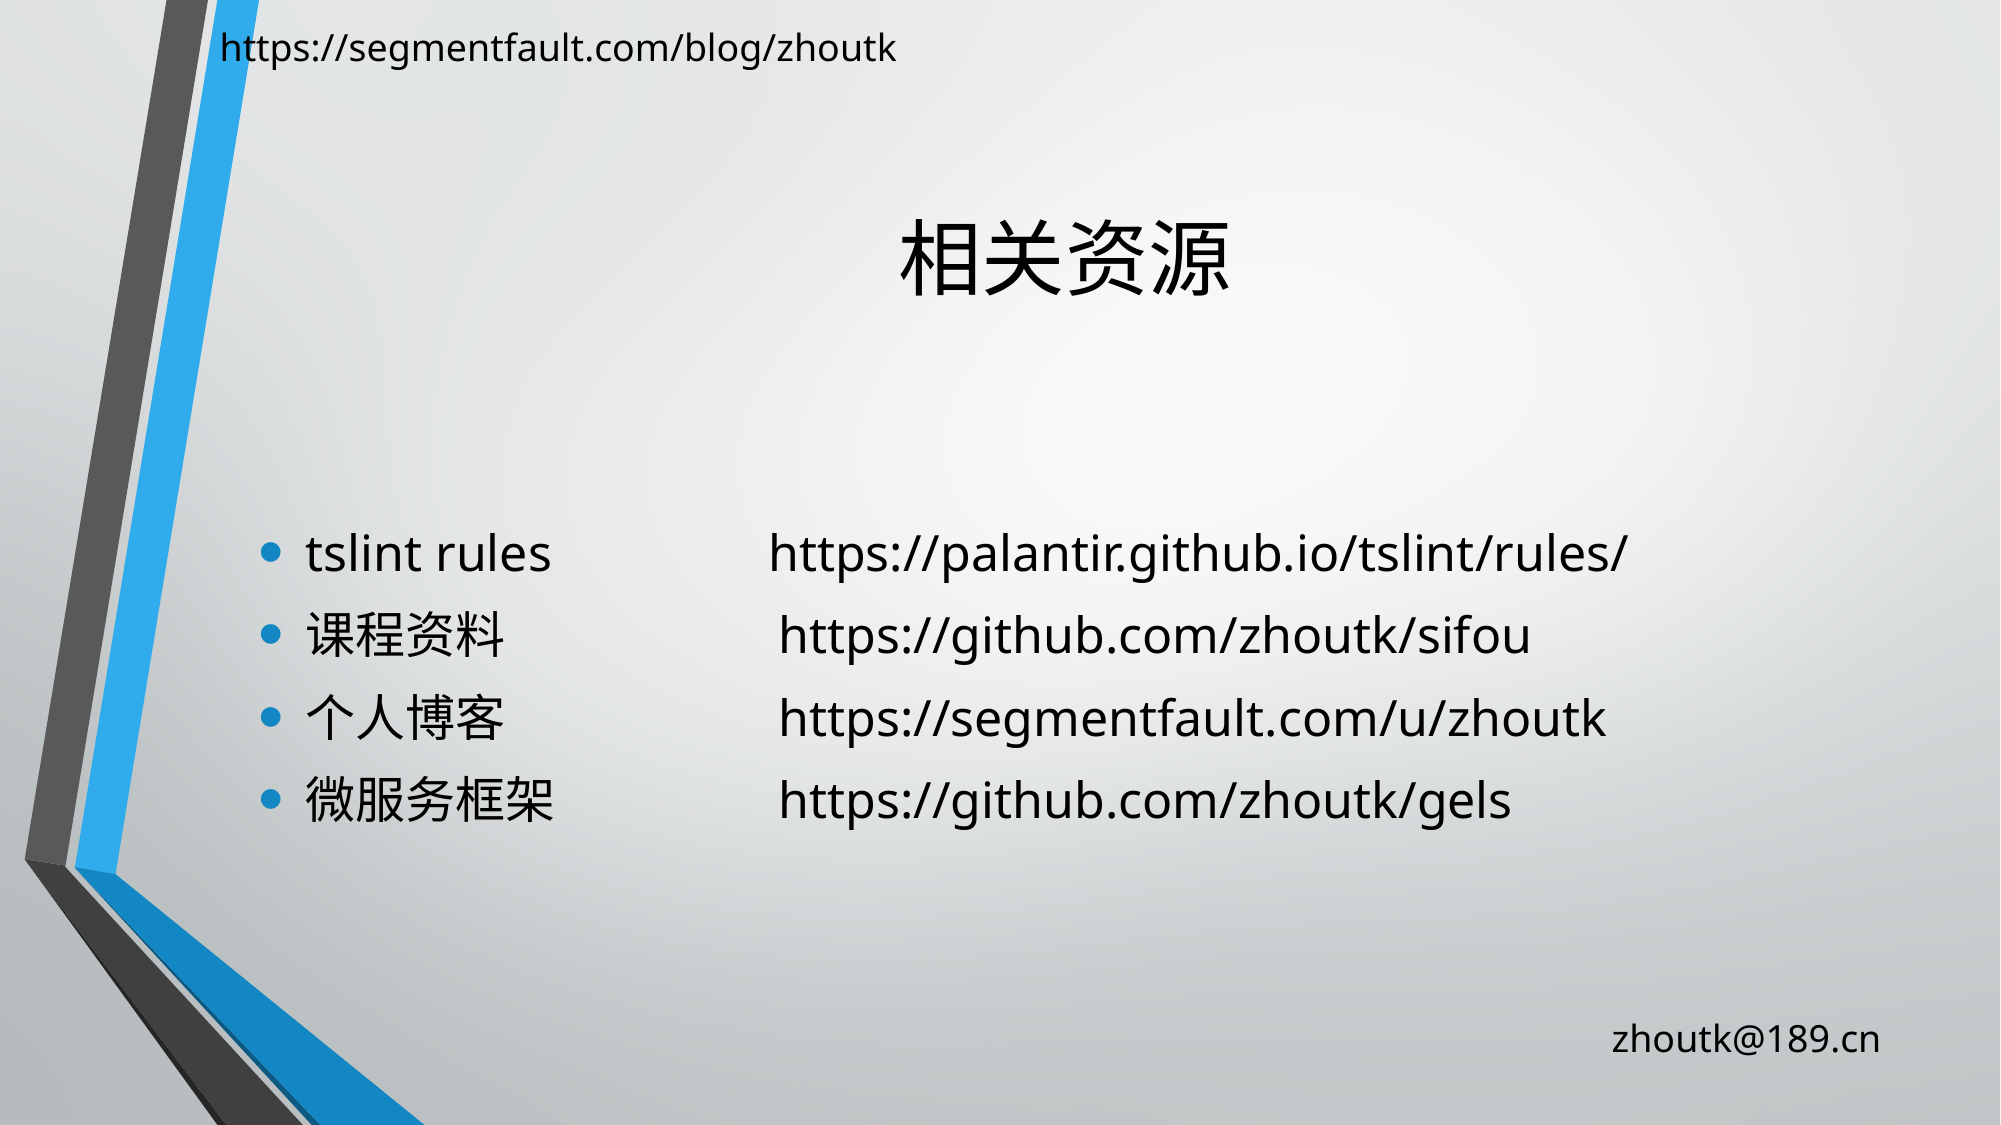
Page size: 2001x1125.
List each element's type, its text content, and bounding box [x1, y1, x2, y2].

text_box zhoutk@189.cn [1596, 1007, 1897, 1068]
title 相关资源 [243, 112, 1887, 399]
text_box https://segmentfault.com/blog/zhoutk [204, 16, 912, 77]
list tslint rules https://palantir.github.io/tslint/rules/ 课程资料 https://github.com/zhoutk/sifou 个人博客 https://segmentfault.com/u/zhoutk 微服务框架 https://github.com/zhoutk/gels [243, 399, 1887, 950]
